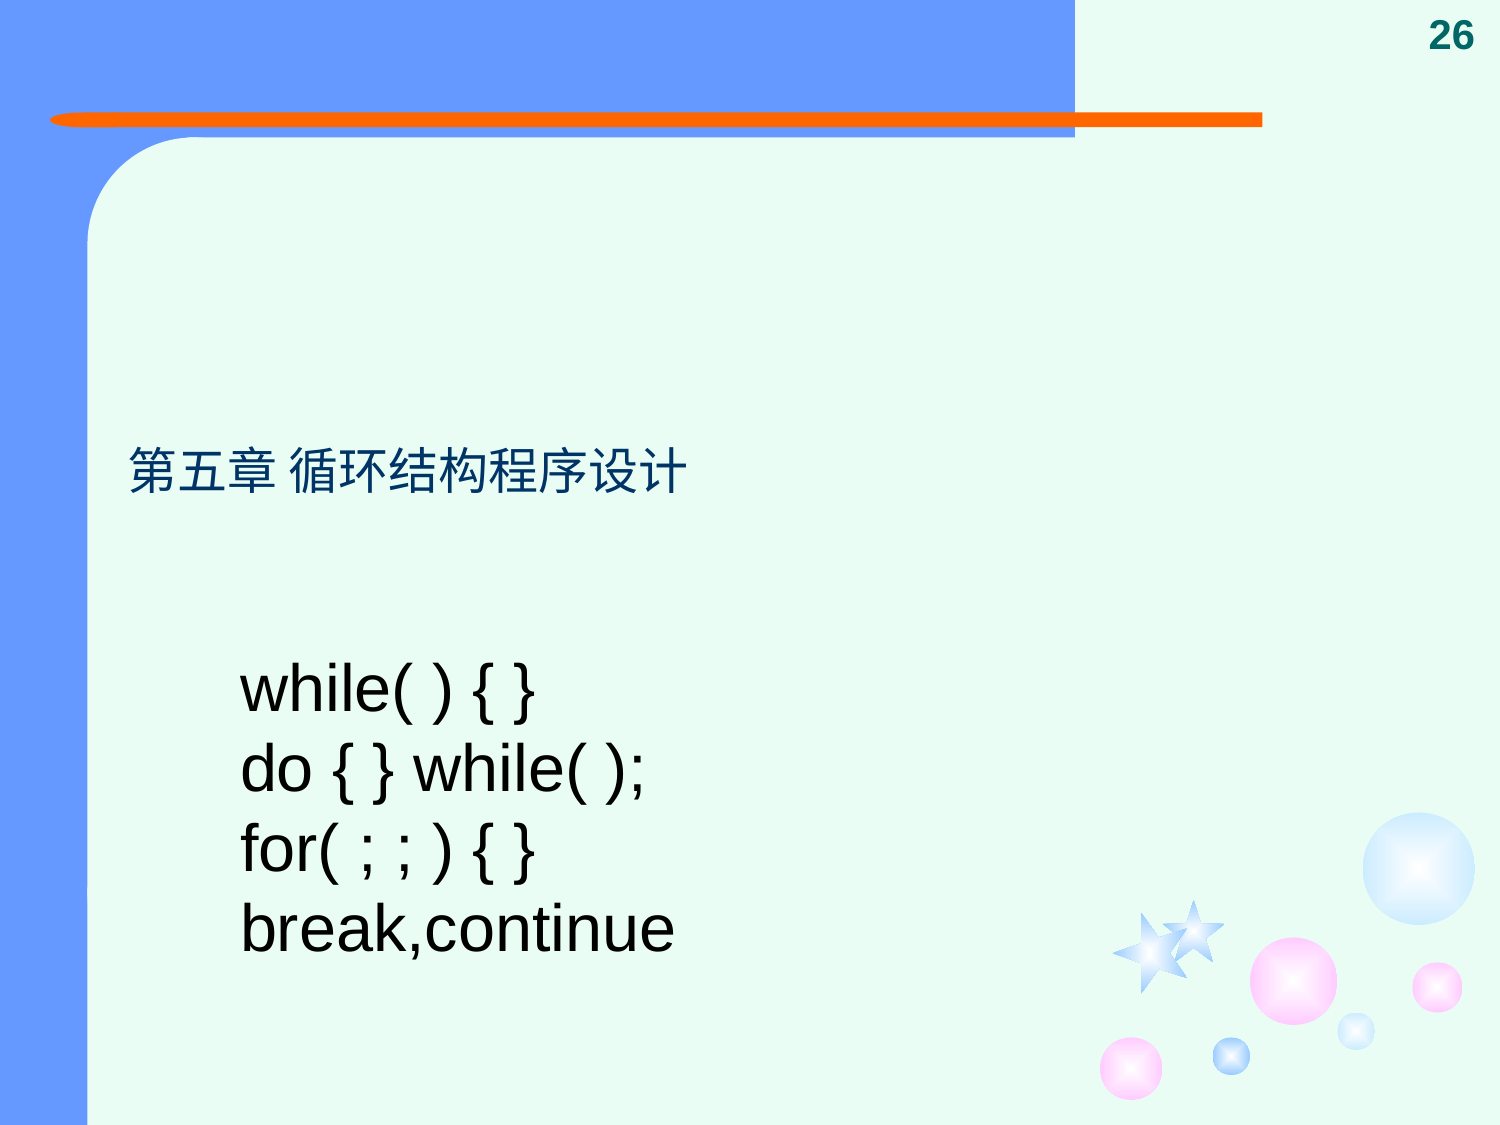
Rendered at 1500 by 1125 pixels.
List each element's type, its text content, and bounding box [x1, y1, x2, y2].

title 第五章 循环结构程序设计 [112, 349, 1388, 591]
subtitle while( ) { } do { } while( ); for( ; ; ) { } break,continue [225, 637, 1341, 1047]
text_box 26 [1403, 0, 1500, 66]
